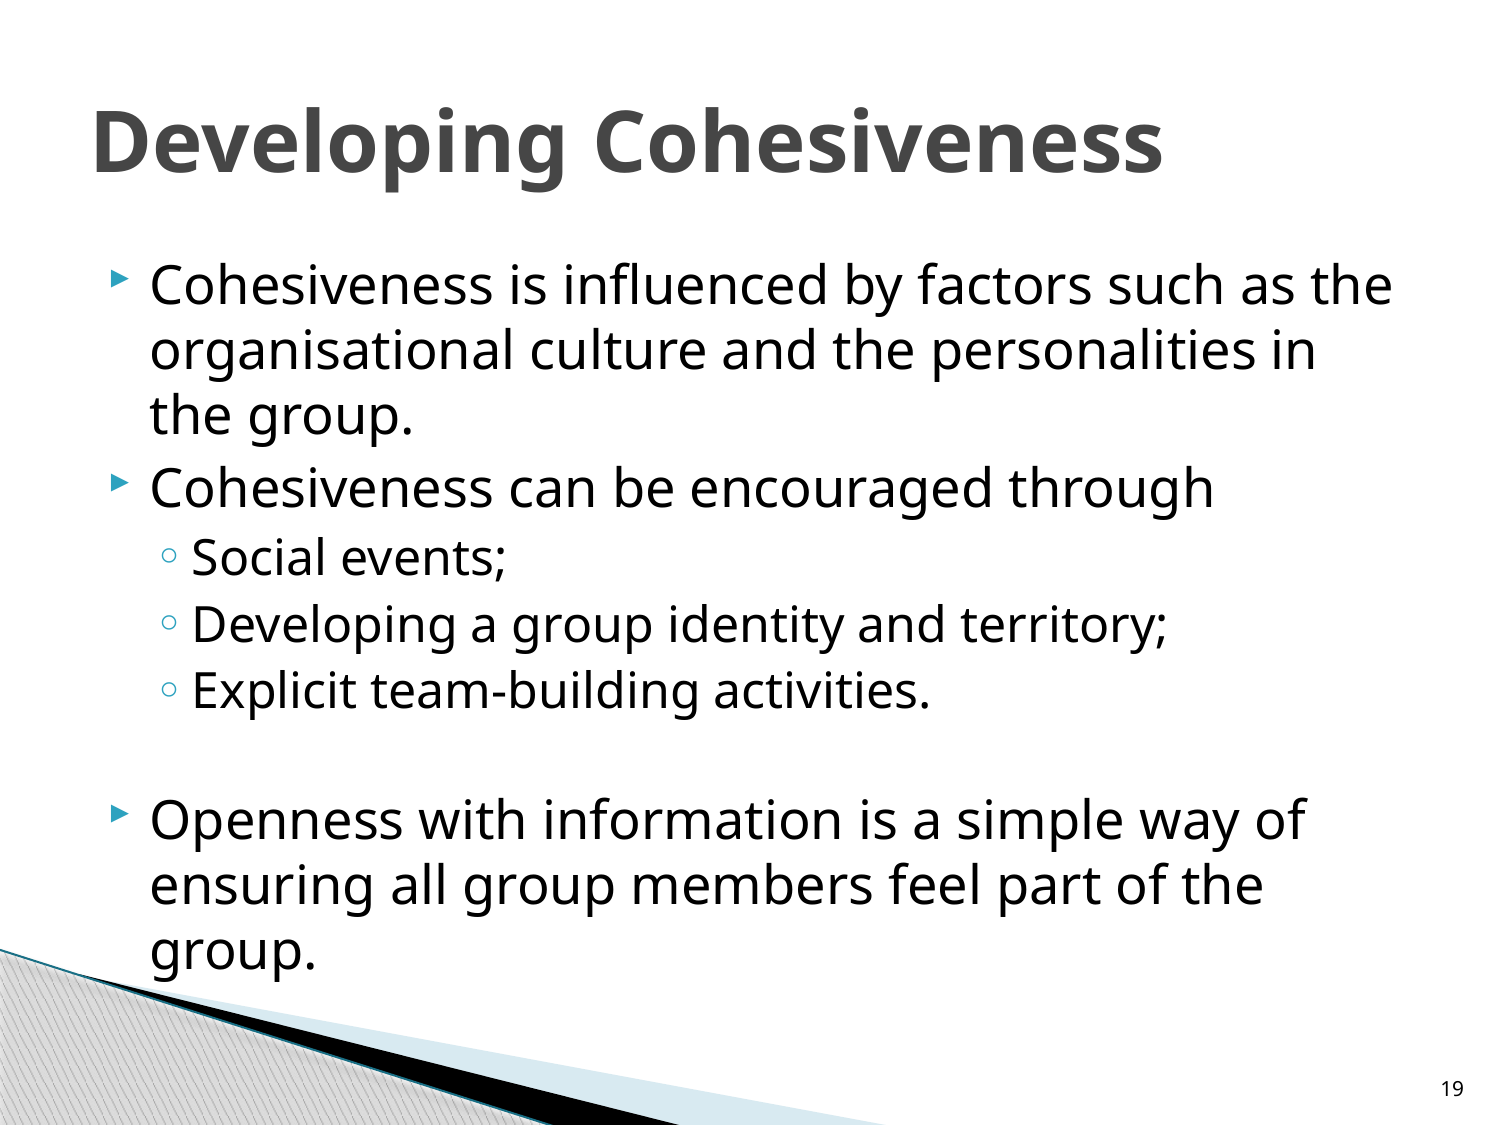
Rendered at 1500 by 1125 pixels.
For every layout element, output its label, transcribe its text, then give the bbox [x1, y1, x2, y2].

title Developing Cohesiveness [75, 45, 1425, 233]
list Cohesiveness is influenced by factors such as the organisational culture and the personalities in the group. Cohesiveness can be encouraged through Social events; Developing a group identity and territory; Explicit team-building activities. Openness with information is a simple way of ensuring all group members feel part of the group. [74, 242, 1426, 986]
slide_number 19 [1418, 1051, 1479, 1112]
